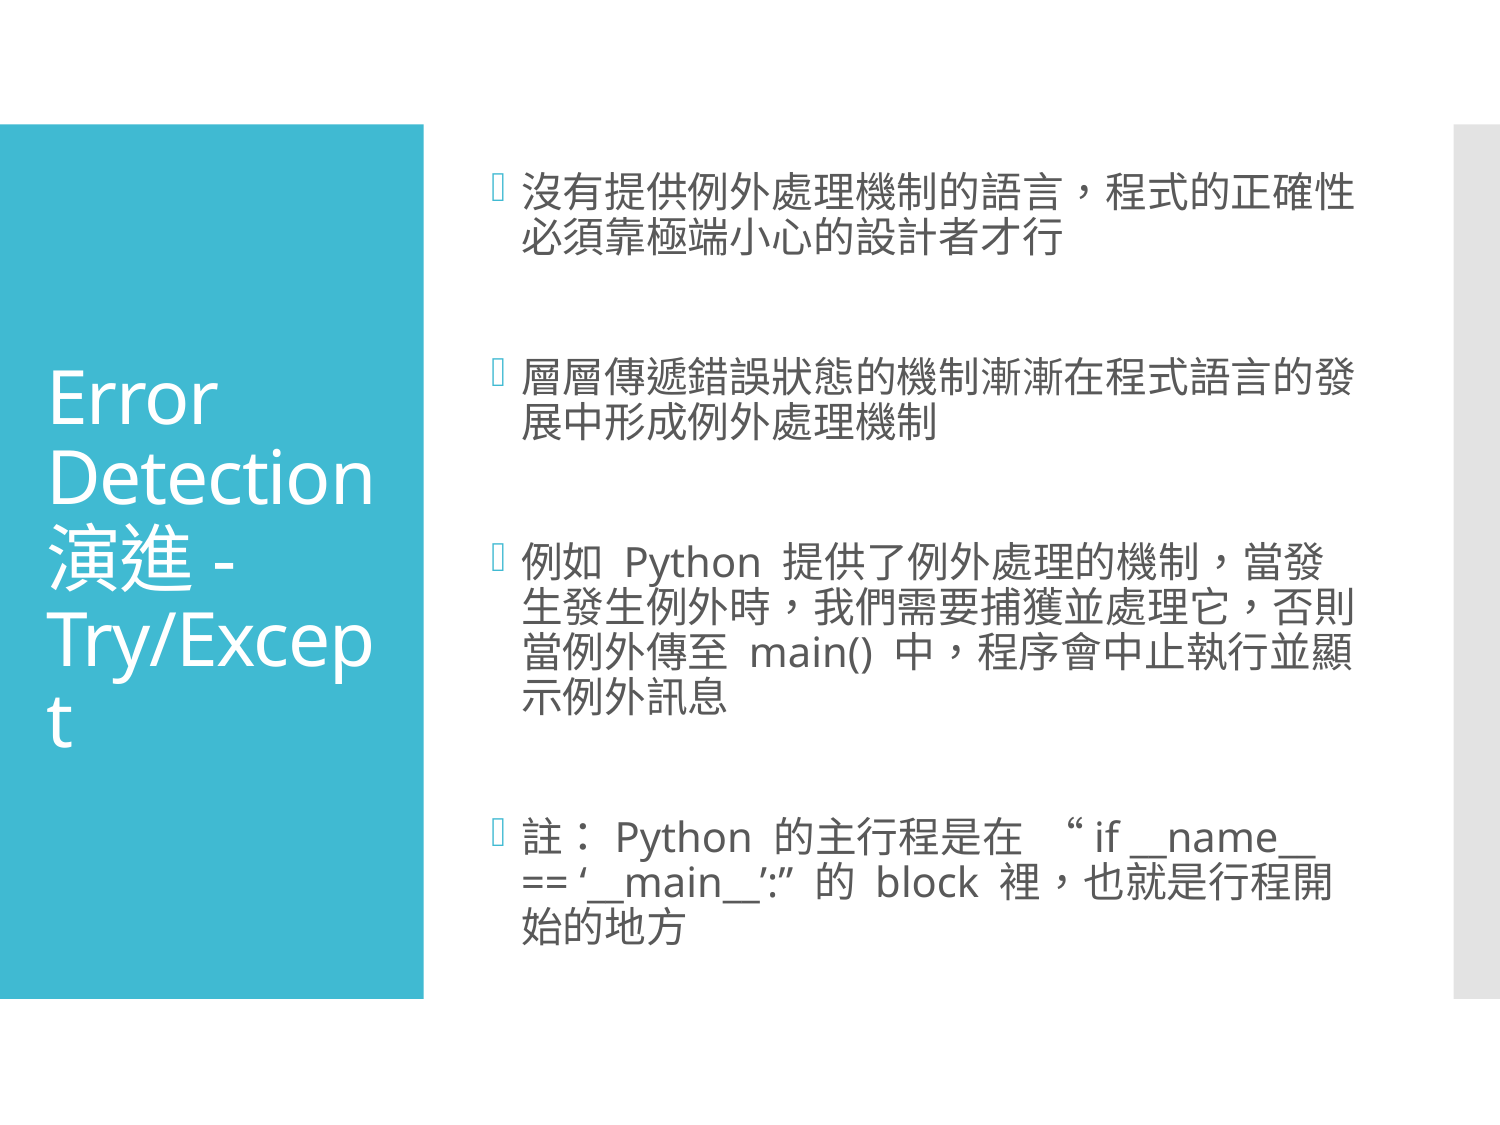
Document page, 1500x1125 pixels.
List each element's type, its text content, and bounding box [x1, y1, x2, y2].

title Error Detection 演進-Try/Except [31, 184, 394, 940]
list 沒有提供例外處理機制的語言，程式的正確性必須靠極端小心的設計者才行 層層傳遞錯誤狀態的機制漸漸在程式語言的發展中形成例外處理機制 例如 Python 提供了例外處理的機制，當發生發生例外時，我們需要捕獲並處理它，否則當例外傳至 main() 中，程序會中止執行並顯示例外訊息 註：Python 的主行程是在 “if __name__ == ‘__main__’:” 的 block 裡，也就是行程開始的地方 [476, 141, 1376, 982]
